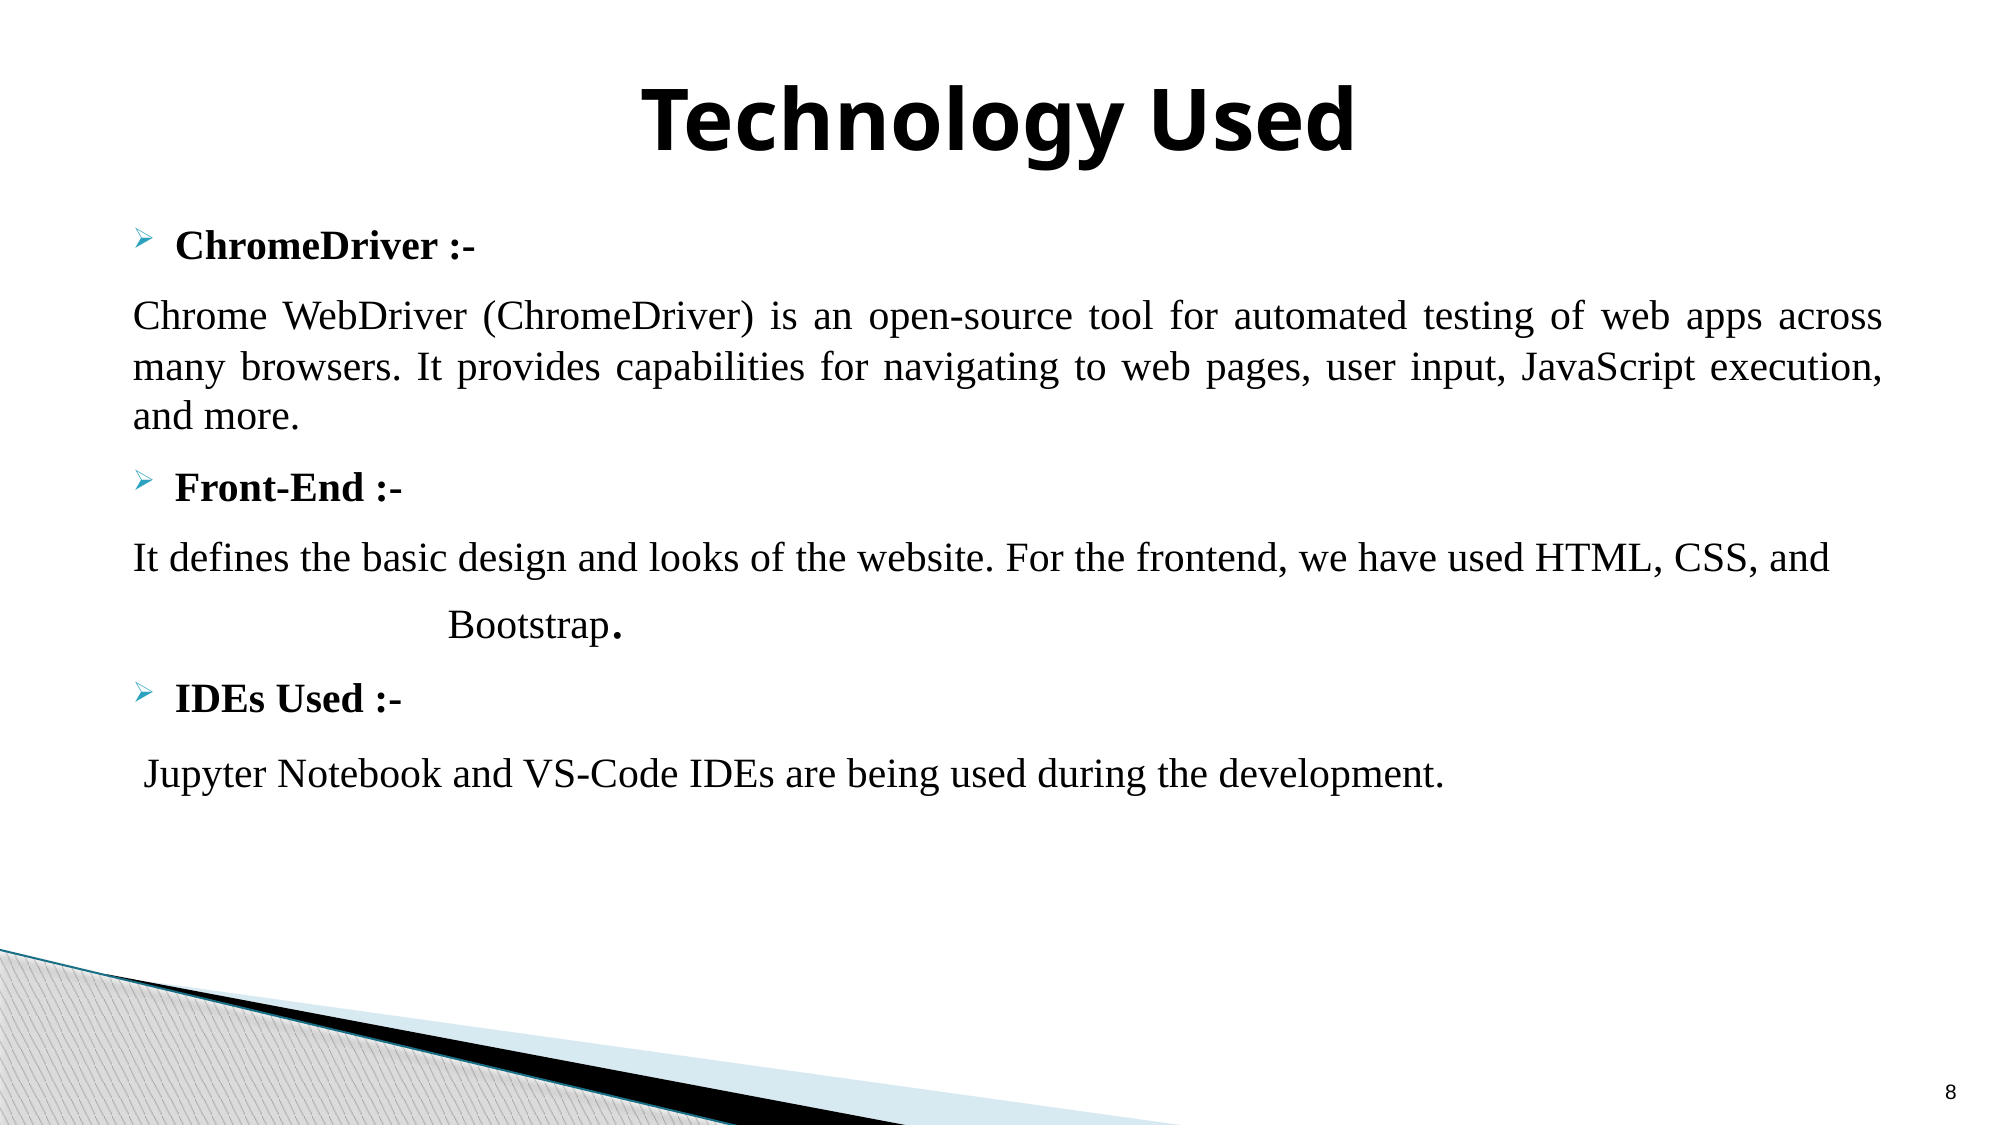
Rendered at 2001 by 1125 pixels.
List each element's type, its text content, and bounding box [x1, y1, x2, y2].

slide_number 8 [1891, 1051, 1972, 1112]
title Technology Used [99, 22, 1900, 210]
list ChromeDriver :- Chrome WebDriver (ChromeDriver) is an open-source tool for automated testing of web apps across many browsers. It provides capabilities for navigating to web pages, user input, JavaScript execution, and more. Front-End :- It defines the basic design and looks of the website. For the frontend, we have used HTML, CSS, and Bootstrap. IDEs Used :- Jupyter Notebook and VS-Code IDEs are being used during the development. [99, 209, 1901, 953]
